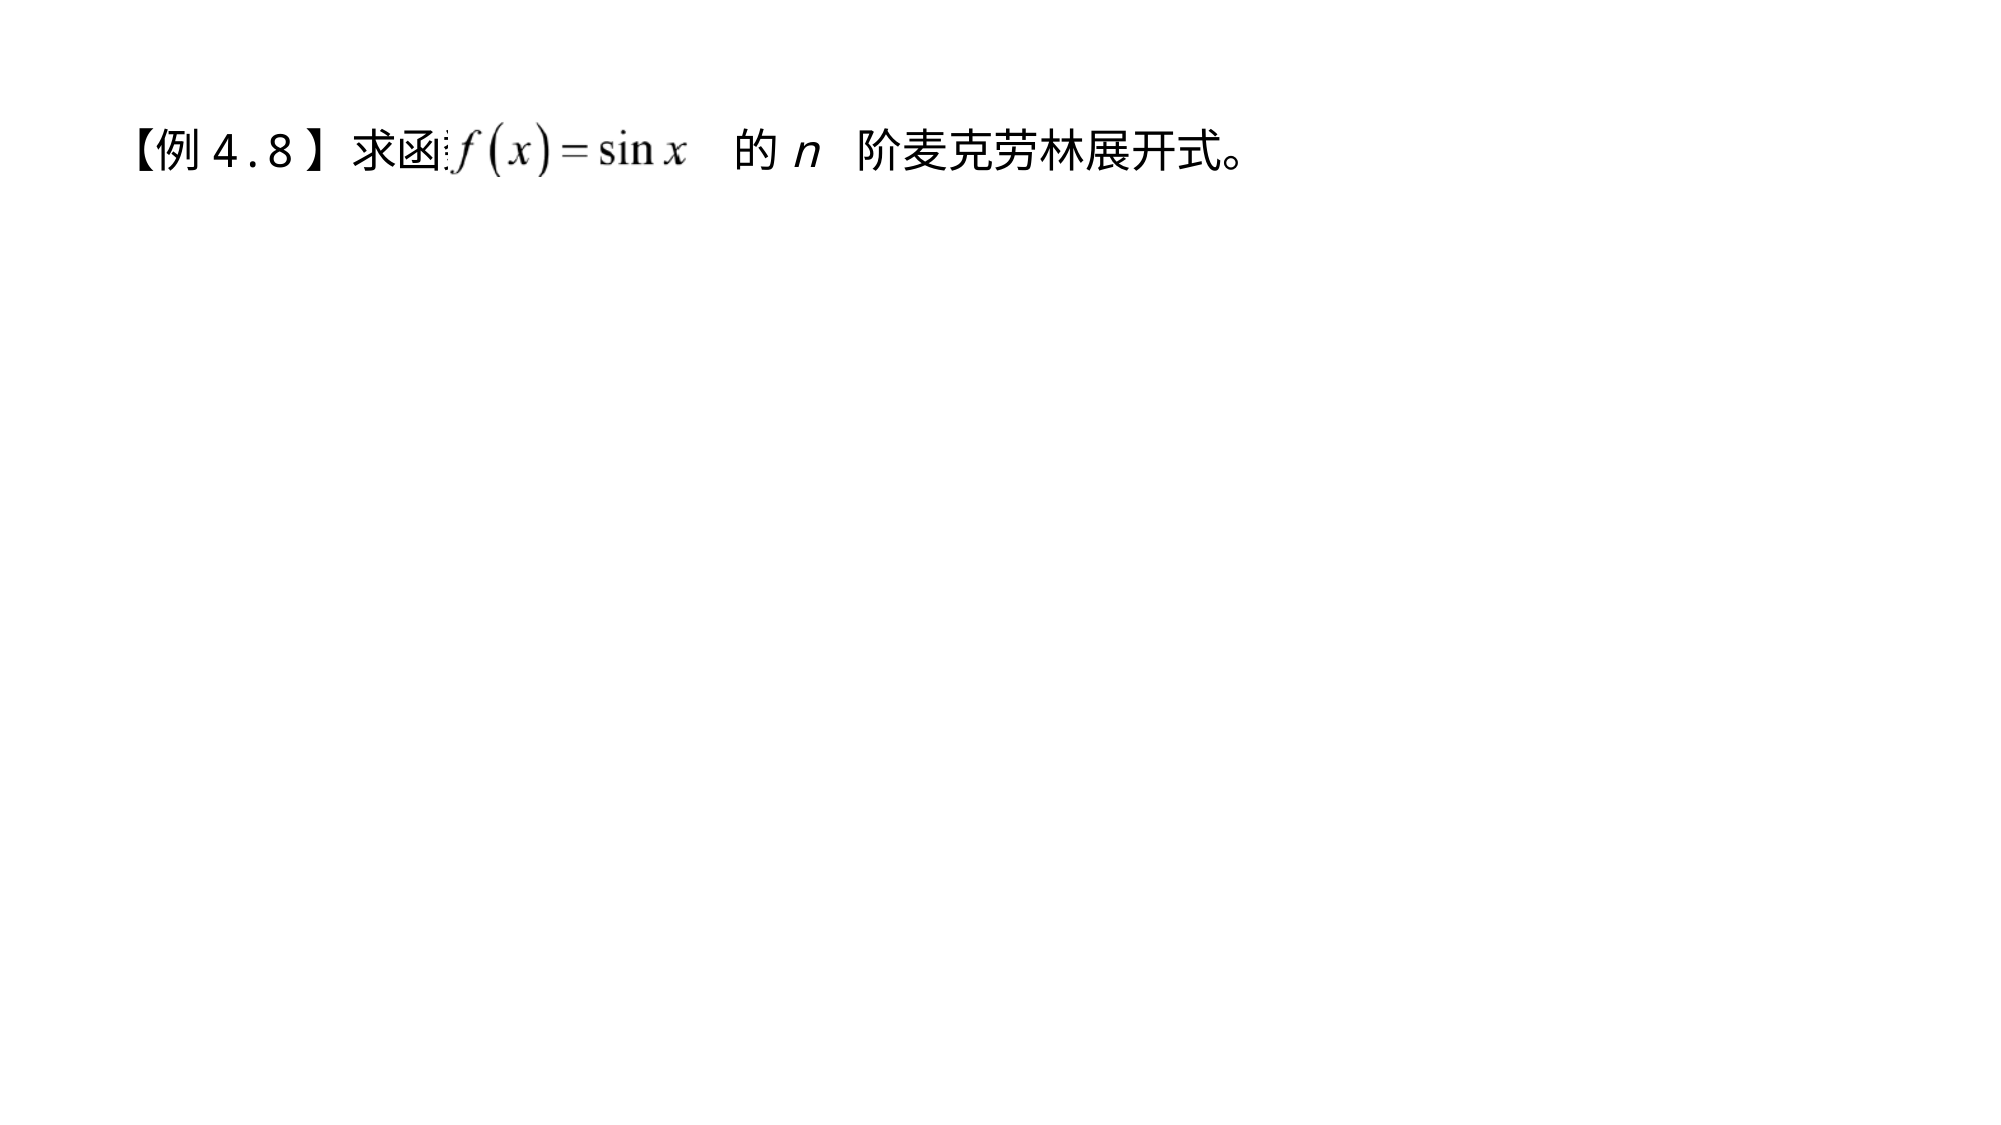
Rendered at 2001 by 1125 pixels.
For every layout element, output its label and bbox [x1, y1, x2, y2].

text_box [94, 114, 1906, 185]
